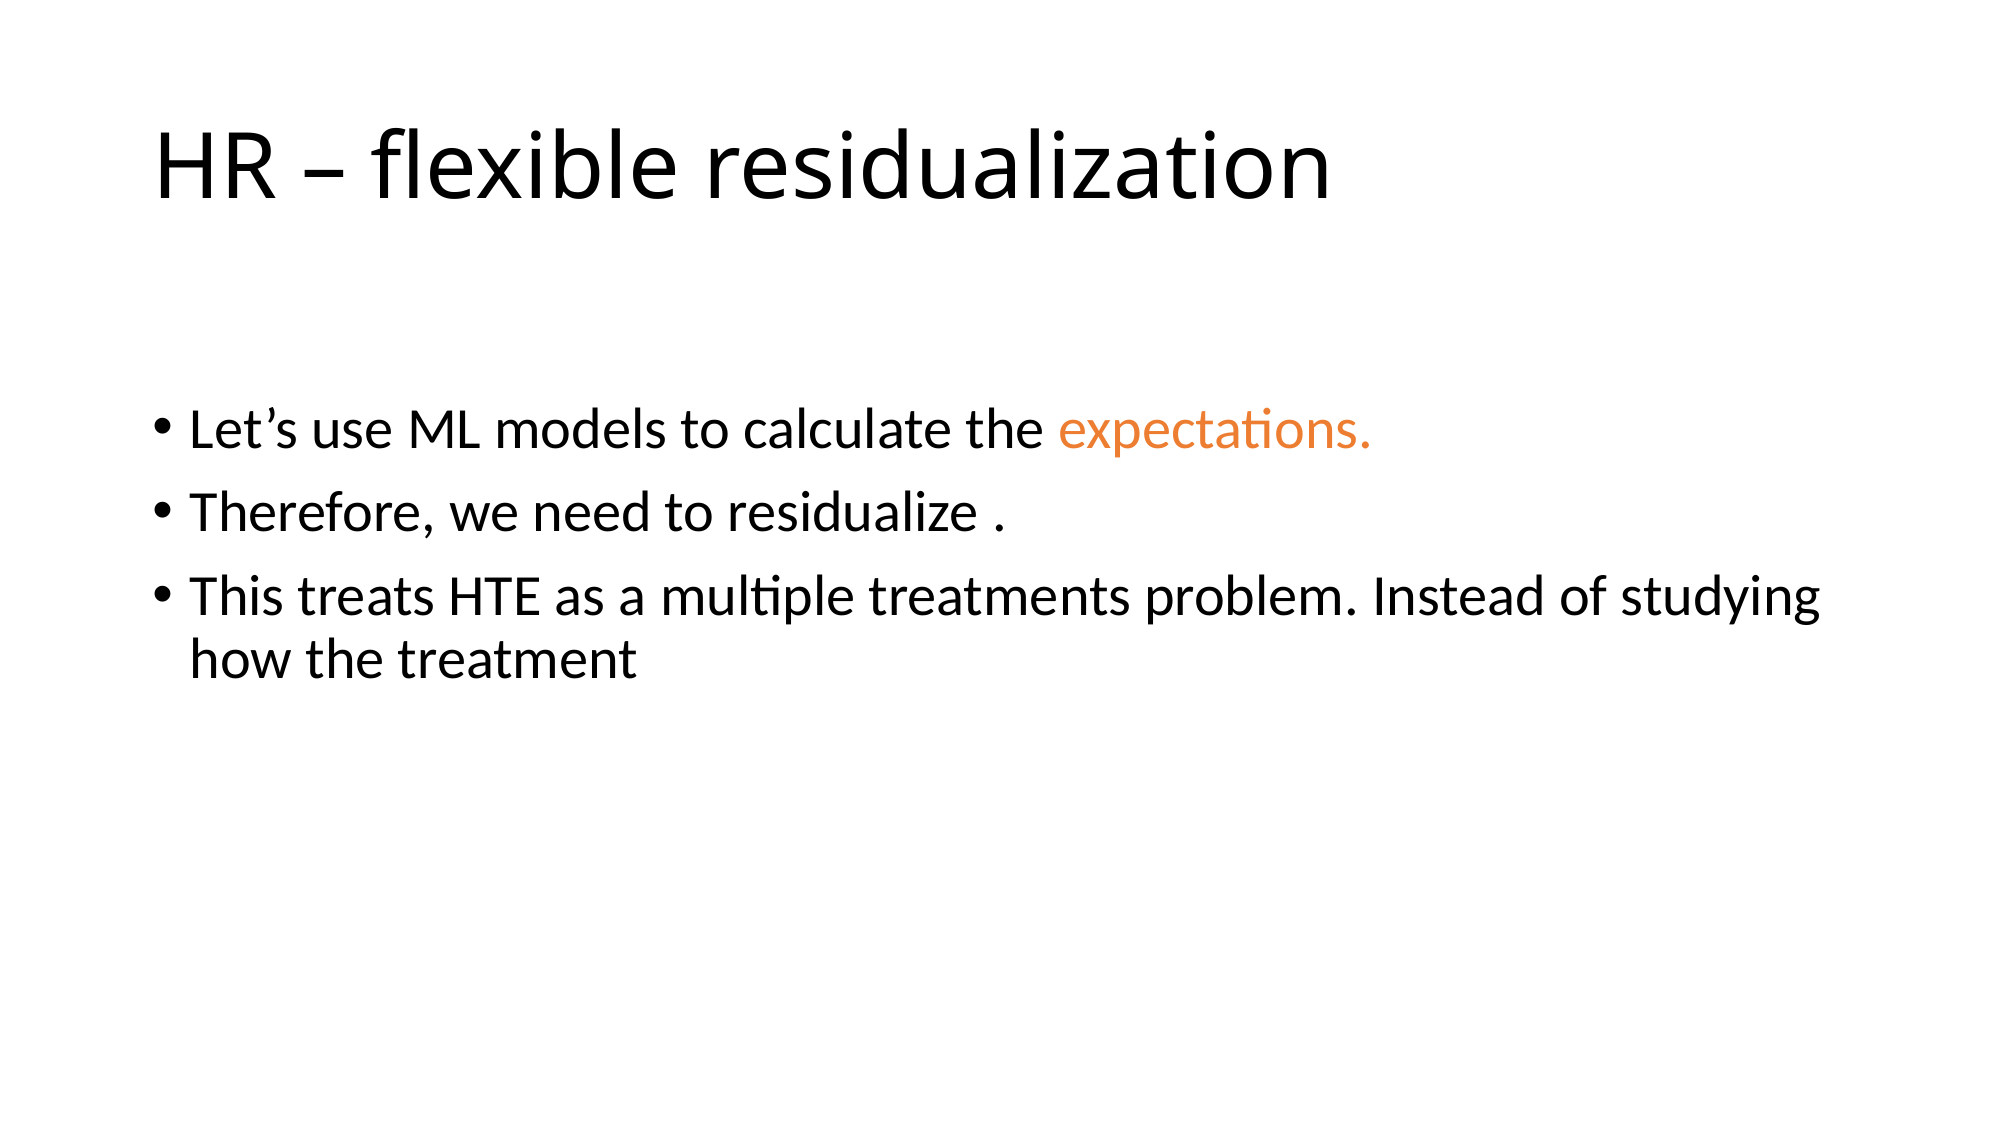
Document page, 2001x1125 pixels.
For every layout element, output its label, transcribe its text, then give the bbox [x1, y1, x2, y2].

title HR – flexible residualization [137, 59, 1863, 278]
